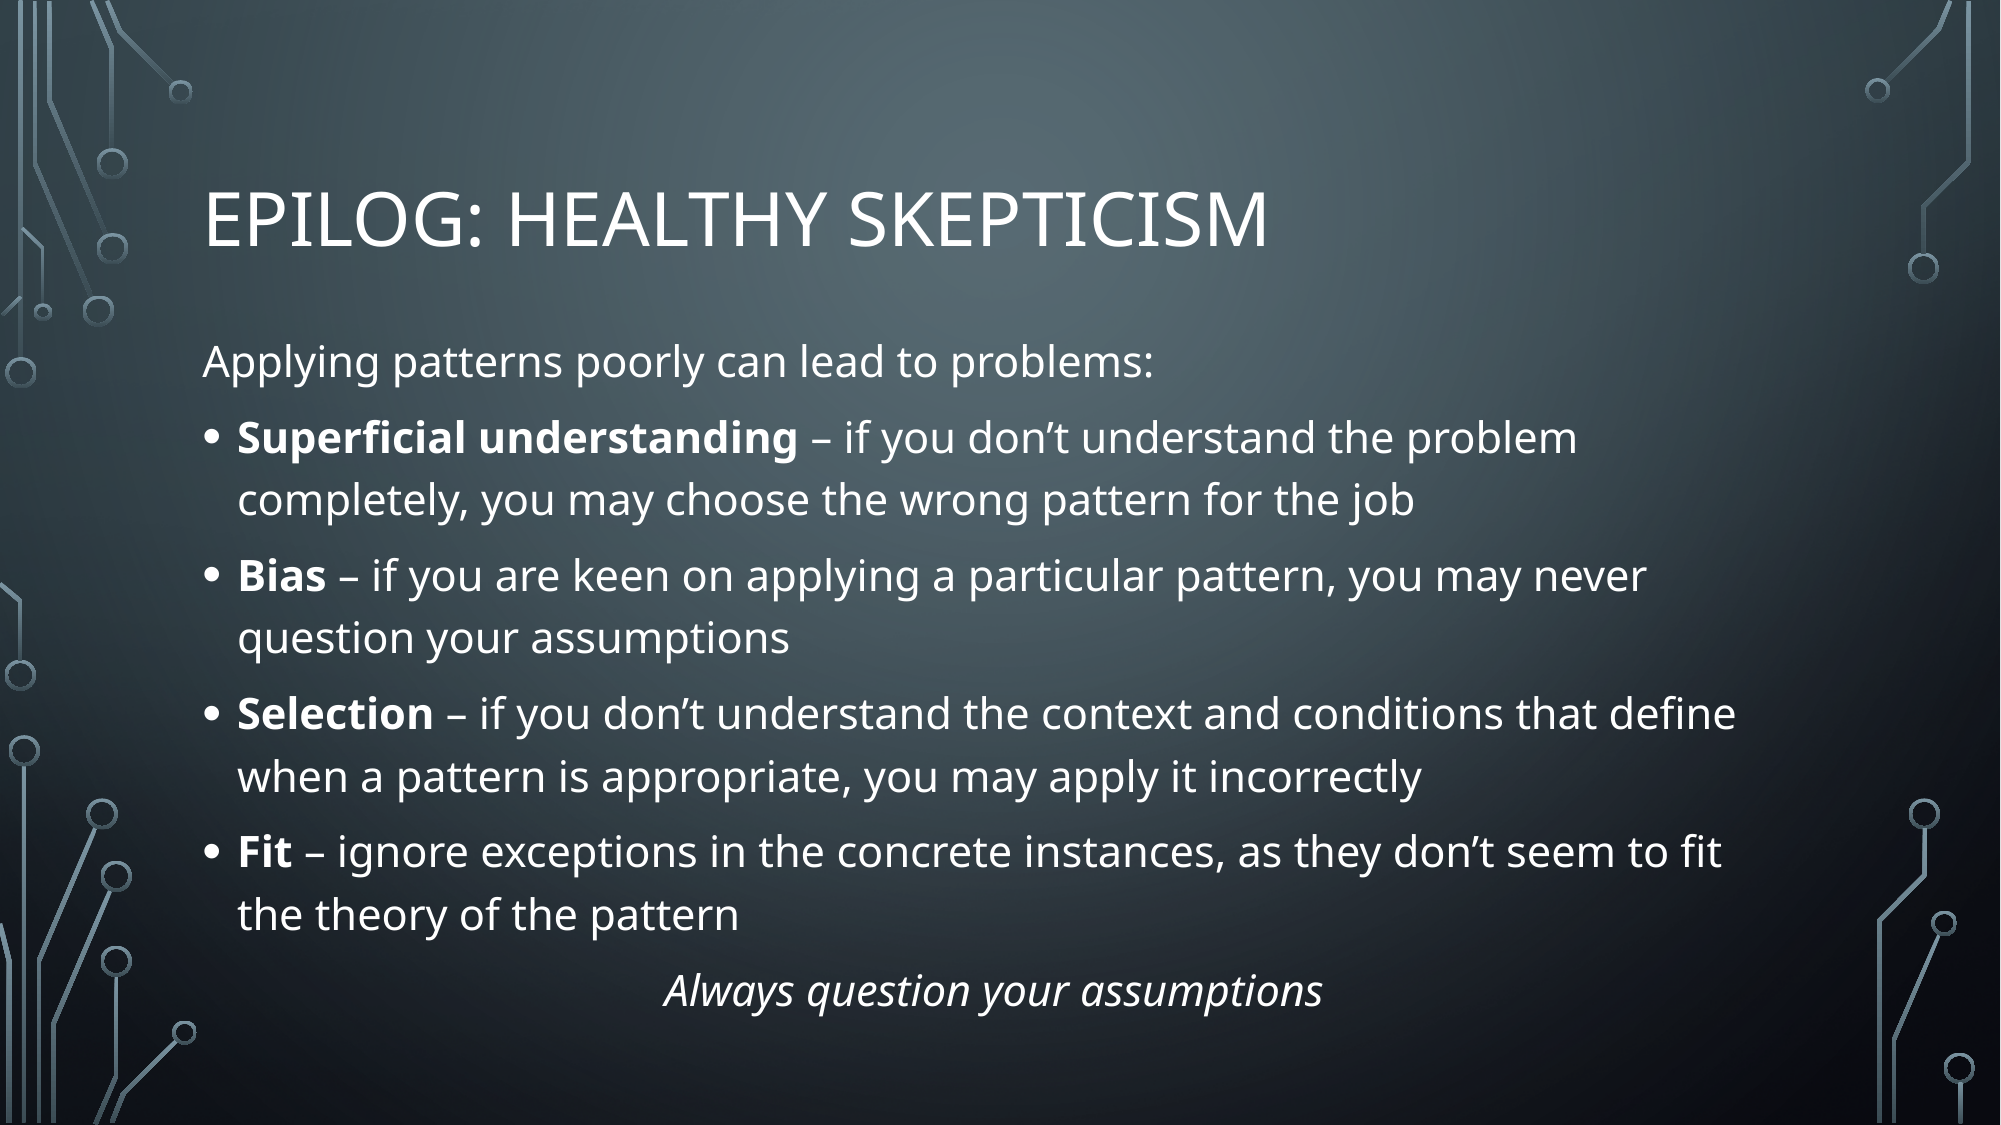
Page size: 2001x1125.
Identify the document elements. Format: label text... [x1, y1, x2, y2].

list Applying patterns poorly can lead to problems: Superficial understanding – if you don’t understand the problem completely, you may choose the wrong pattern for the job Bias – if you are keen on applying a particular pattern, you may never question your assumptions Selection – if you don’t understand the context and conditions that define when a pattern is appropriate, you may apply it incorrectly Fit – ignore exceptions in the concrete instances, as they don’t seem to fit the theory of the pattern Always question your assumptions [187, 316, 1813, 1024]
title Epilog: healthy skepticism [187, 101, 1813, 316]
